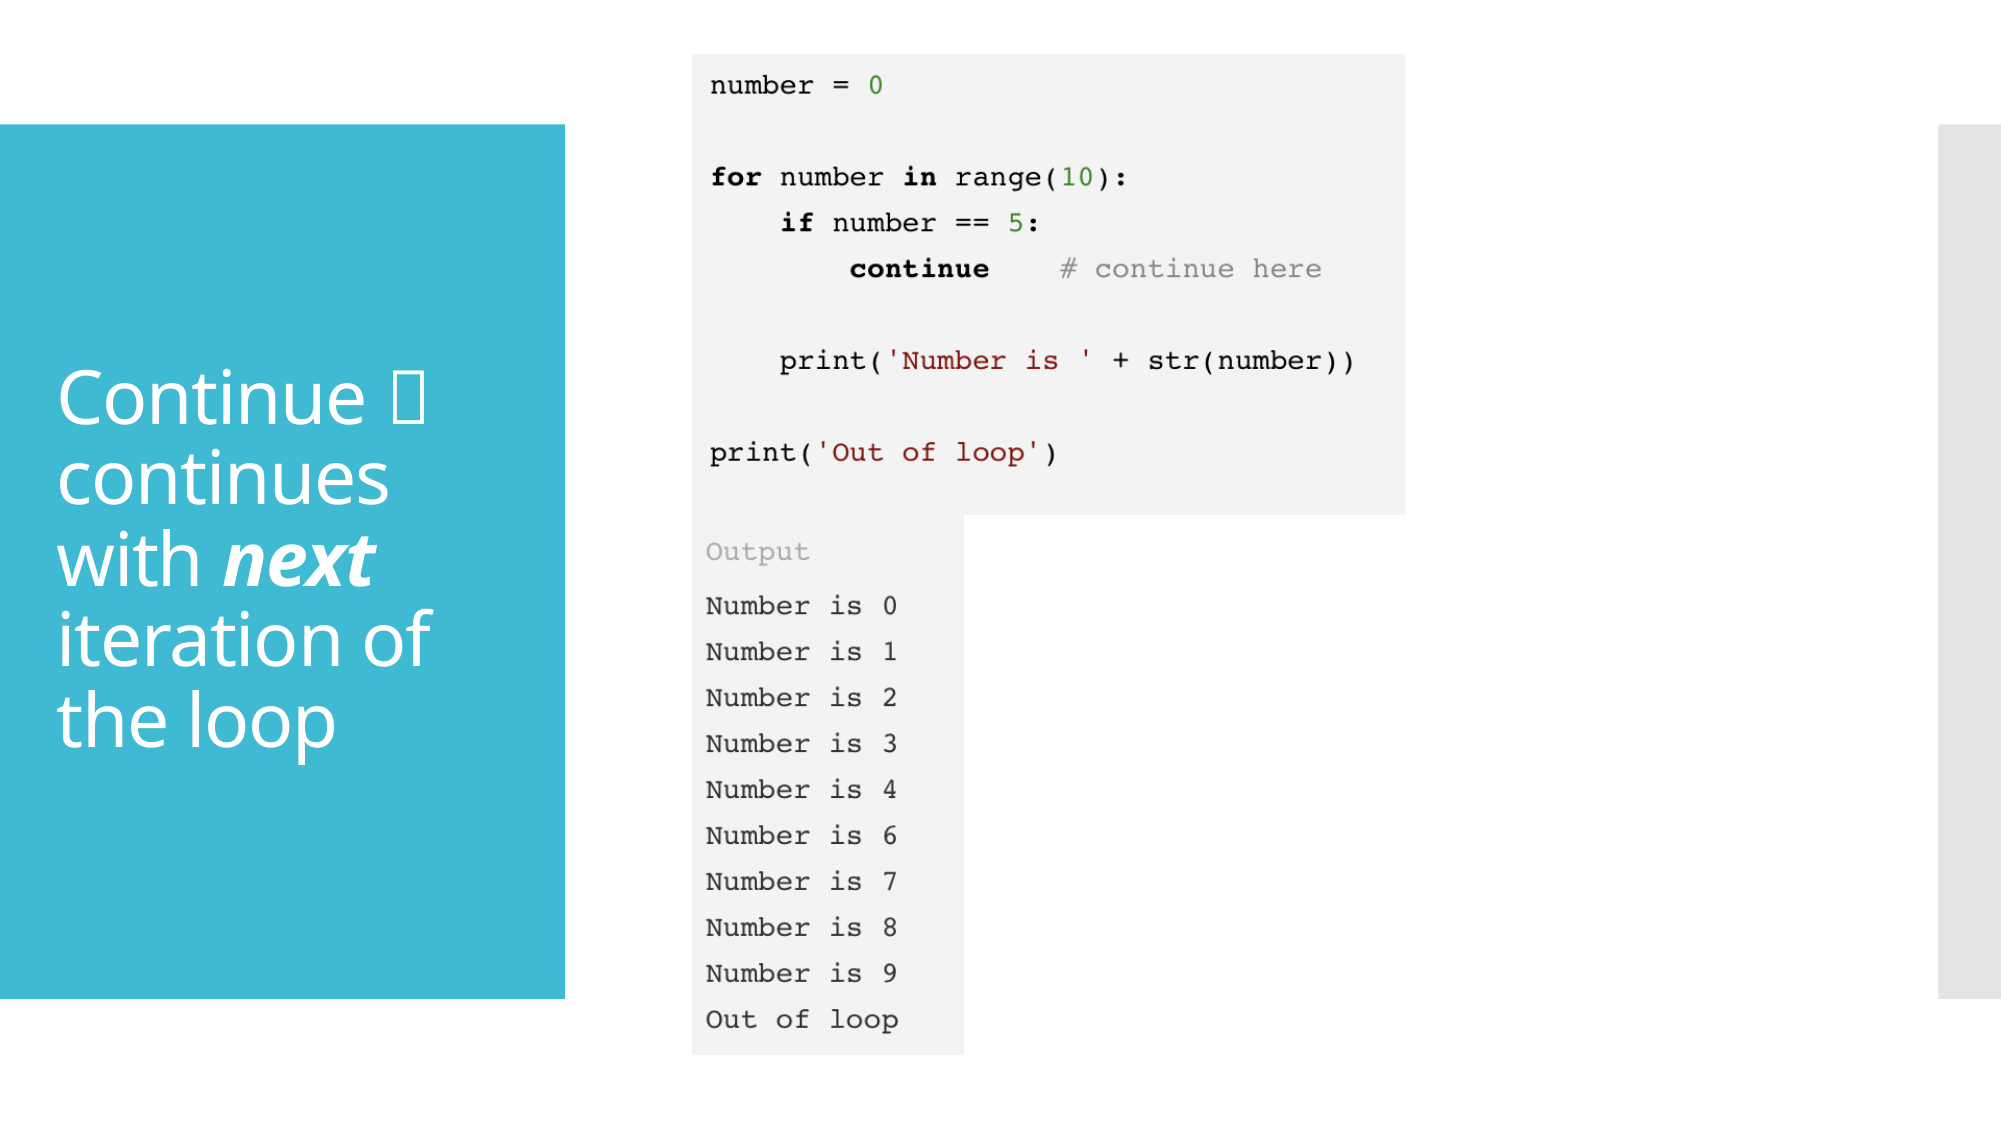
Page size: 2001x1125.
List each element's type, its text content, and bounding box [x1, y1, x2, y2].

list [692, 53, 1406, 515]
picture [691, 514, 964, 1055]
title Continue  continues with next iteration of the loop [41, 184, 525, 940]
